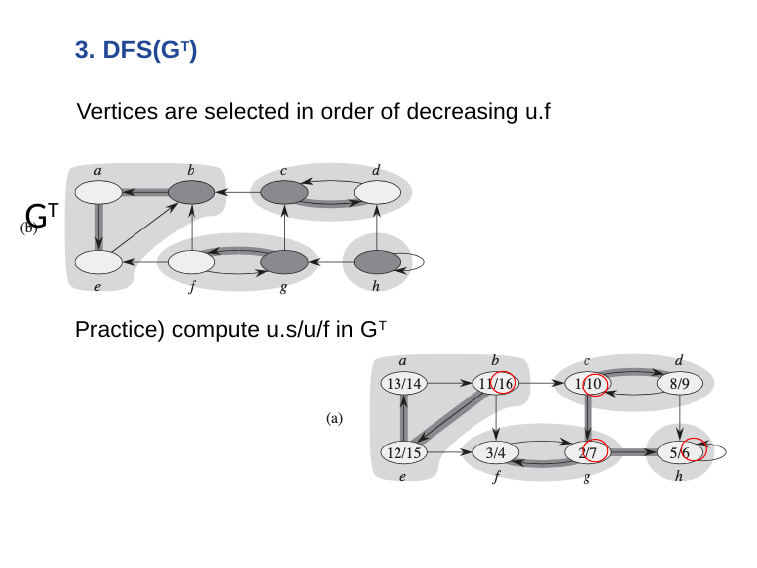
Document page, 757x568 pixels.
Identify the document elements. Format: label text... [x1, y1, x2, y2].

list Vertices are selected in order of decreasing u.f [76, 96, 684, 125]
title 3. DFS(GT) [74, 33, 318, 65]
picture [320, 349, 737, 494]
picture [15, 154, 432, 304]
text_box Practice) compute u.s/u/f in GT [74, 314, 441, 343]
